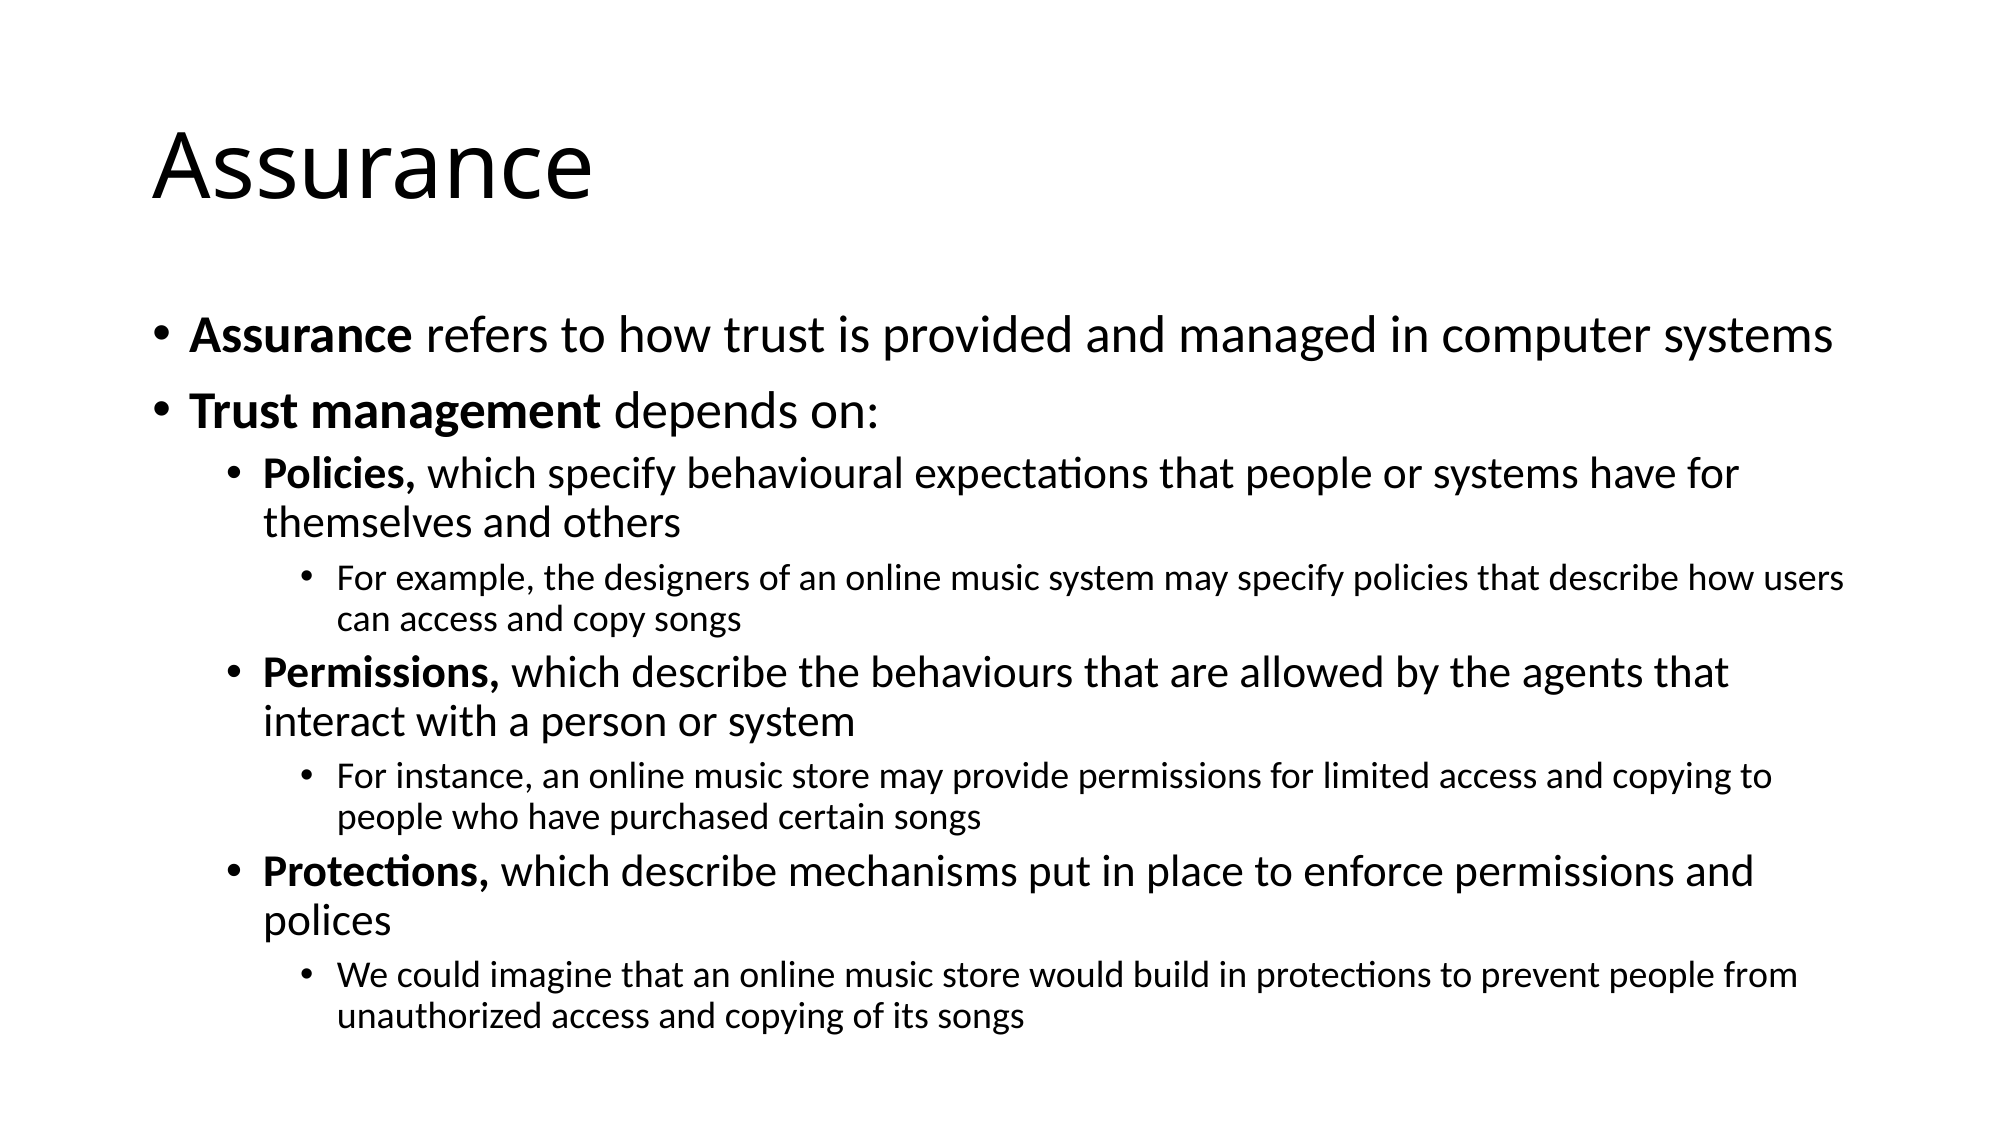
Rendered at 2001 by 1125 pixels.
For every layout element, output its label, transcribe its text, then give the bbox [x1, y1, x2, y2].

list Assurance refers to how trust is provided and managed in computer systems Trust management depends on: Policies, which specify behavioural expectations that people or systems have for themselves and others For example, the designers of an online music system may specify policies that describe how users can access and copy songs Permissions, which describe the behaviours that are allowed by the agents that interact with a person or system For instance, an online music store may provide permissions for limited access and copying to people who have purchased certain songs Protections, which describe mechanisms put in place to enforce permissions and polices We could imagine that an online music store would build in protections to prevent people from unauthorized access and copying of its songs [137, 299, 1863, 1083]
title Assurance [137, 59, 1863, 278]
